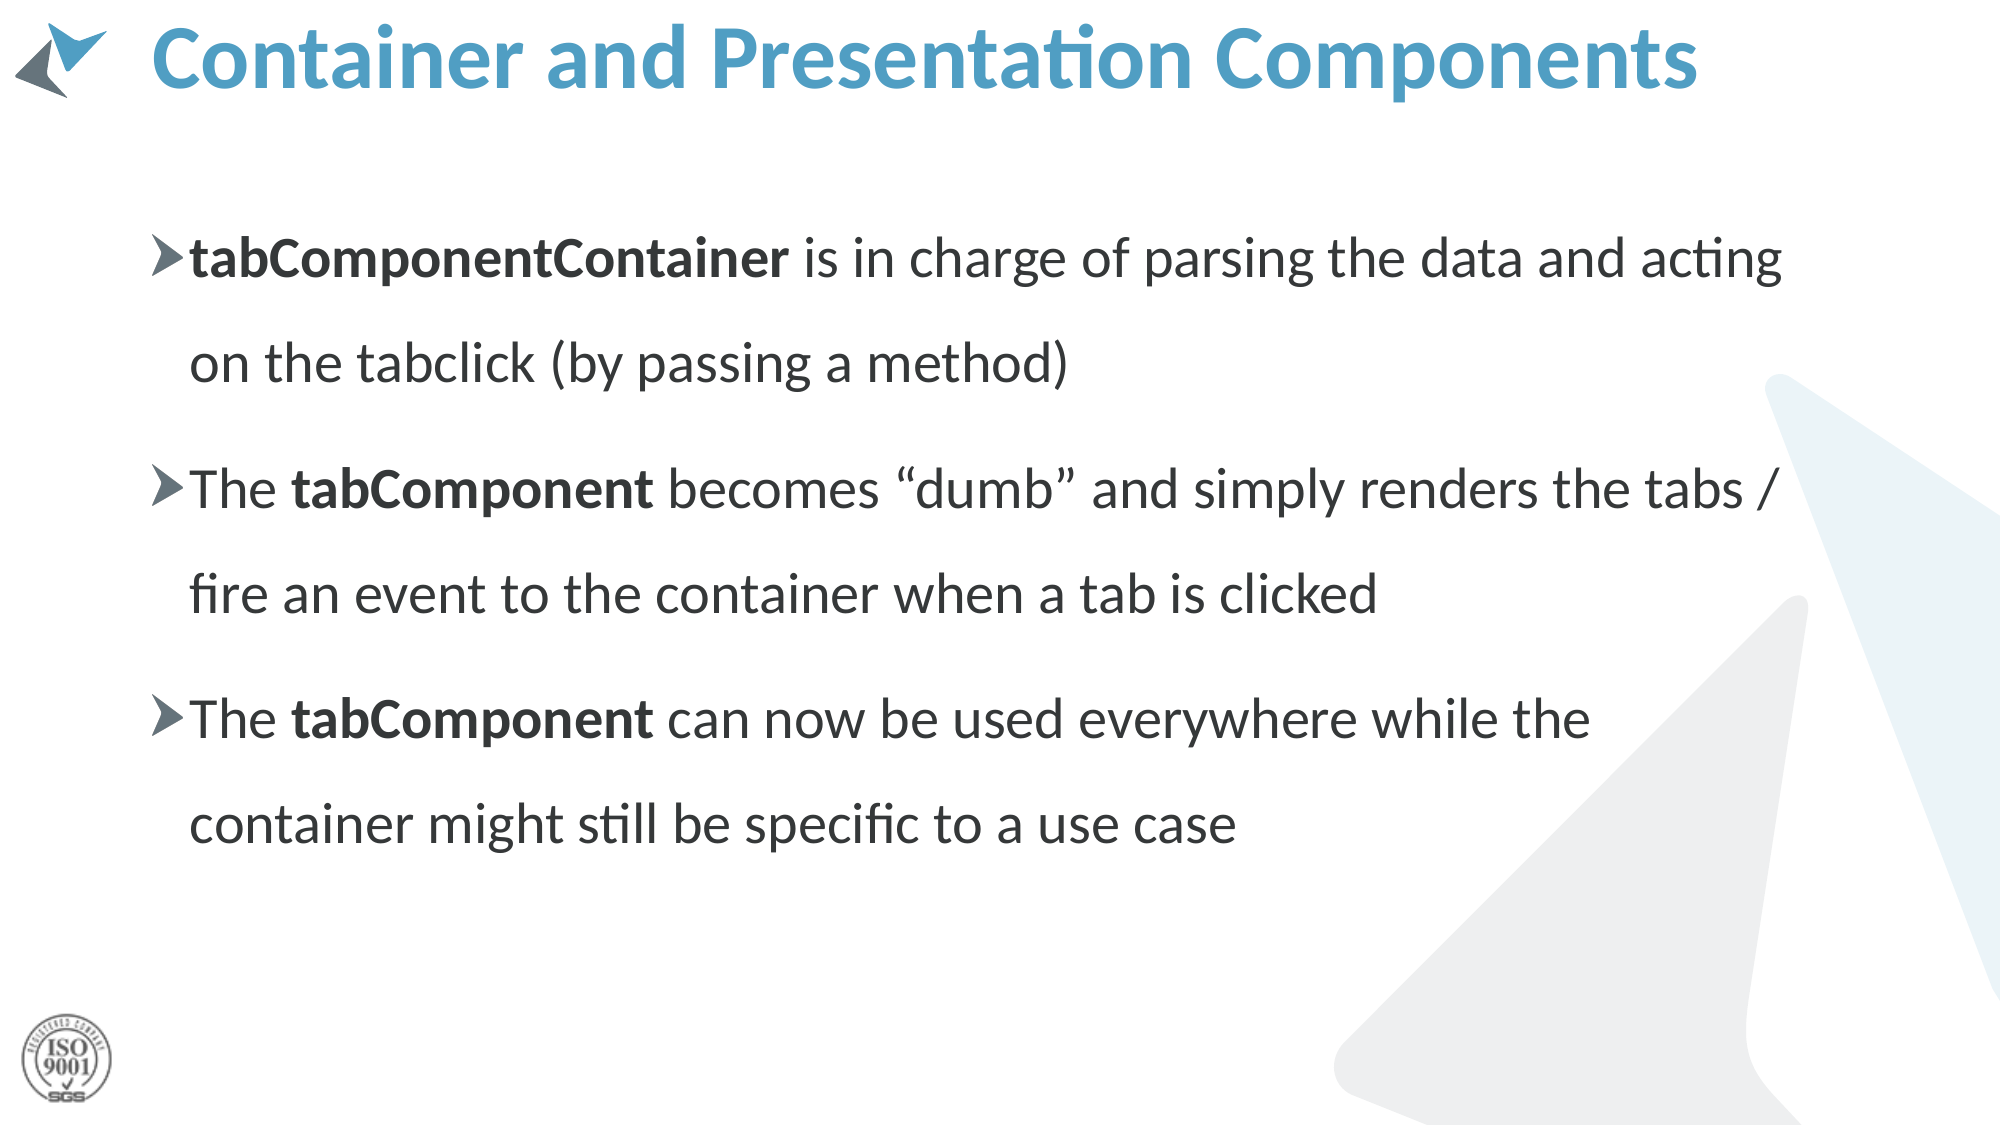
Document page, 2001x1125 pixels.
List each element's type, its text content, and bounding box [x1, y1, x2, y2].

picture [152, 694, 188, 736]
title Container and Presentation Components [137, 0, 1838, 119]
picture [20, 1011, 115, 1106]
picture [152, 234, 188, 276]
list tabComponentContainer is in charge of parsing the data and acting on the tabclick (by passing a method) The tabComponent becomes “dumb” and simply renders the tabs / fire an event to the container when a tab is clicked The tabComponent can now be used everywhere while the container might still be specific to a use case [137, 177, 1838, 1010]
picture [152, 464, 188, 506]
